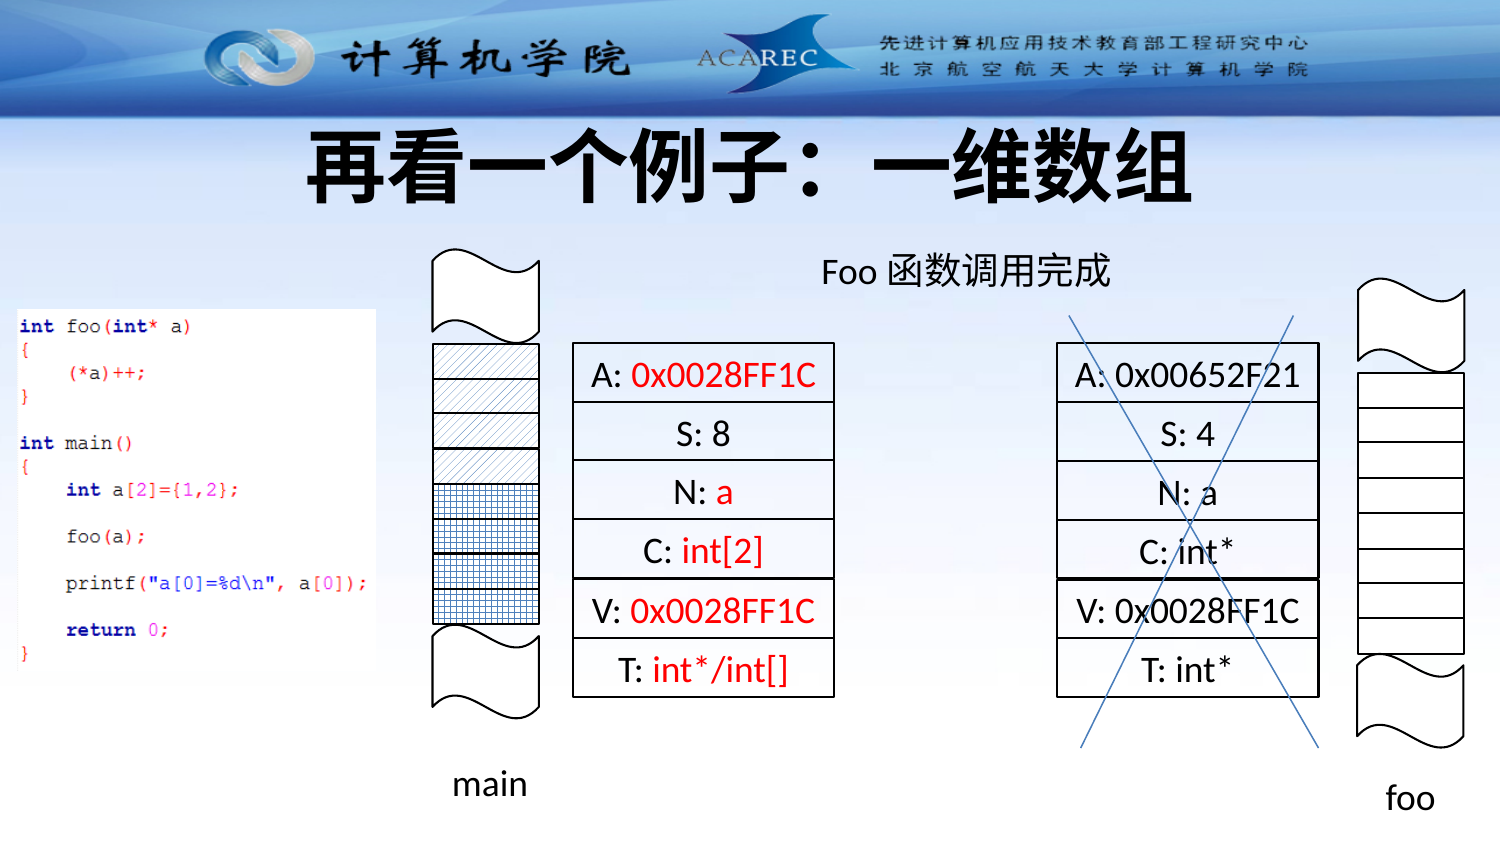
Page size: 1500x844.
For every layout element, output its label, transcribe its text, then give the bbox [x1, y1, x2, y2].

text_box [1356, 616, 1467, 656]
text_box [1356, 406, 1467, 440]
text_box A: 0x0028FF1C [571, 341, 836, 400]
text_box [1068, 315, 1319, 749]
text_box [1356, 371, 1467, 406]
text_box Foo函数调用完成 [806, 239, 1127, 300]
text_box N: a [571, 458, 836, 517]
text_box [431, 446, 541, 482]
text_box [1356, 581, 1467, 616]
text_box [1356, 476, 1467, 511]
text_box C: int* [1055, 518, 1063, 577]
text_box [1356, 547, 1467, 581]
text_box [431, 587, 541, 626]
text_box [431, 482, 541, 517]
text_box N: a [1055, 459, 1063, 518]
text_box V: 0x0028FF1C [571, 577, 836, 636]
text_box [431, 377, 541, 412]
text_box [430, 247, 541, 346]
picture [0, 0, 1500, 844]
text_box foo [1370, 765, 1451, 826]
title 再看一个例子：一维数组 [75, 107, 1425, 220]
text_box [431, 341, 541, 377]
text_box [431, 411, 541, 446]
text_box [431, 551, 541, 587]
text_box A: 0x00652F21 [1055, 341, 1063, 400]
text_box C: int[2] [571, 517, 836, 577]
text_box [1355, 276, 1467, 375]
text_box main [437, 751, 543, 811]
text_box V: 0x0028FF1C [1055, 577, 1063, 636]
text_box T: int* [1055, 636, 1063, 699]
text_box T: int*/int[] [571, 636, 836, 699]
text_box [430, 622, 541, 721]
text_box [431, 517, 541, 551]
text_box S: 4 [1055, 400, 1063, 459]
text_box [1356, 511, 1467, 547]
text_box [1355, 651, 1466, 750]
text_box [1356, 440, 1467, 476]
text_box S: 8 [571, 400, 836, 458]
